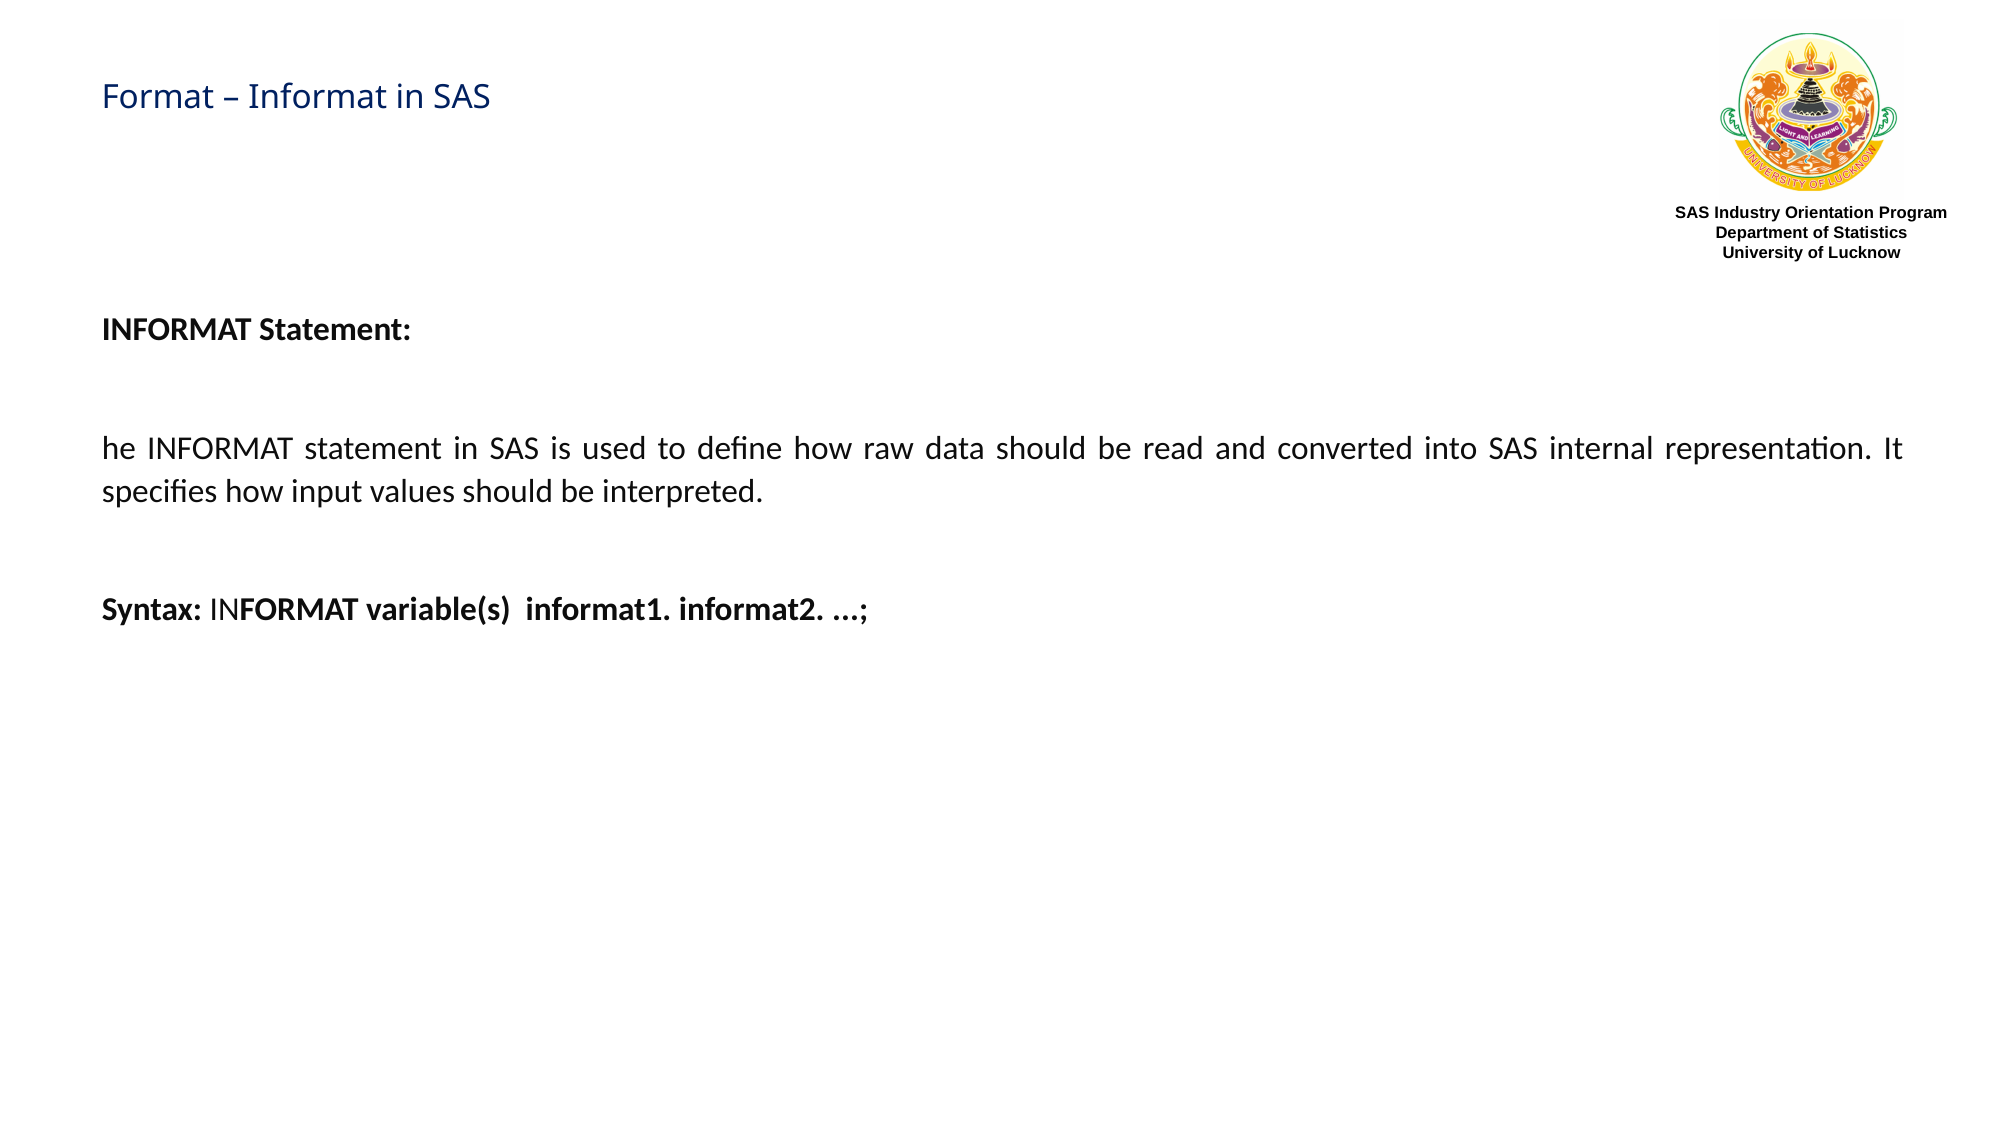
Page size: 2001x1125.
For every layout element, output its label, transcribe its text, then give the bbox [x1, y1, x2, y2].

picture [1719, 19, 1904, 208]
text_box INFORMAT Statement: he INFORMAT statement in SAS is used to define how raw data should be read and converted into SAS internal representation. It specifies how input values should be interpreted. Syntax: INFORMAT variable(s) informat1. informat2. ...; [87, 297, 1921, 695]
text_box Format – Informat in SAS [86, 67, 1596, 123]
